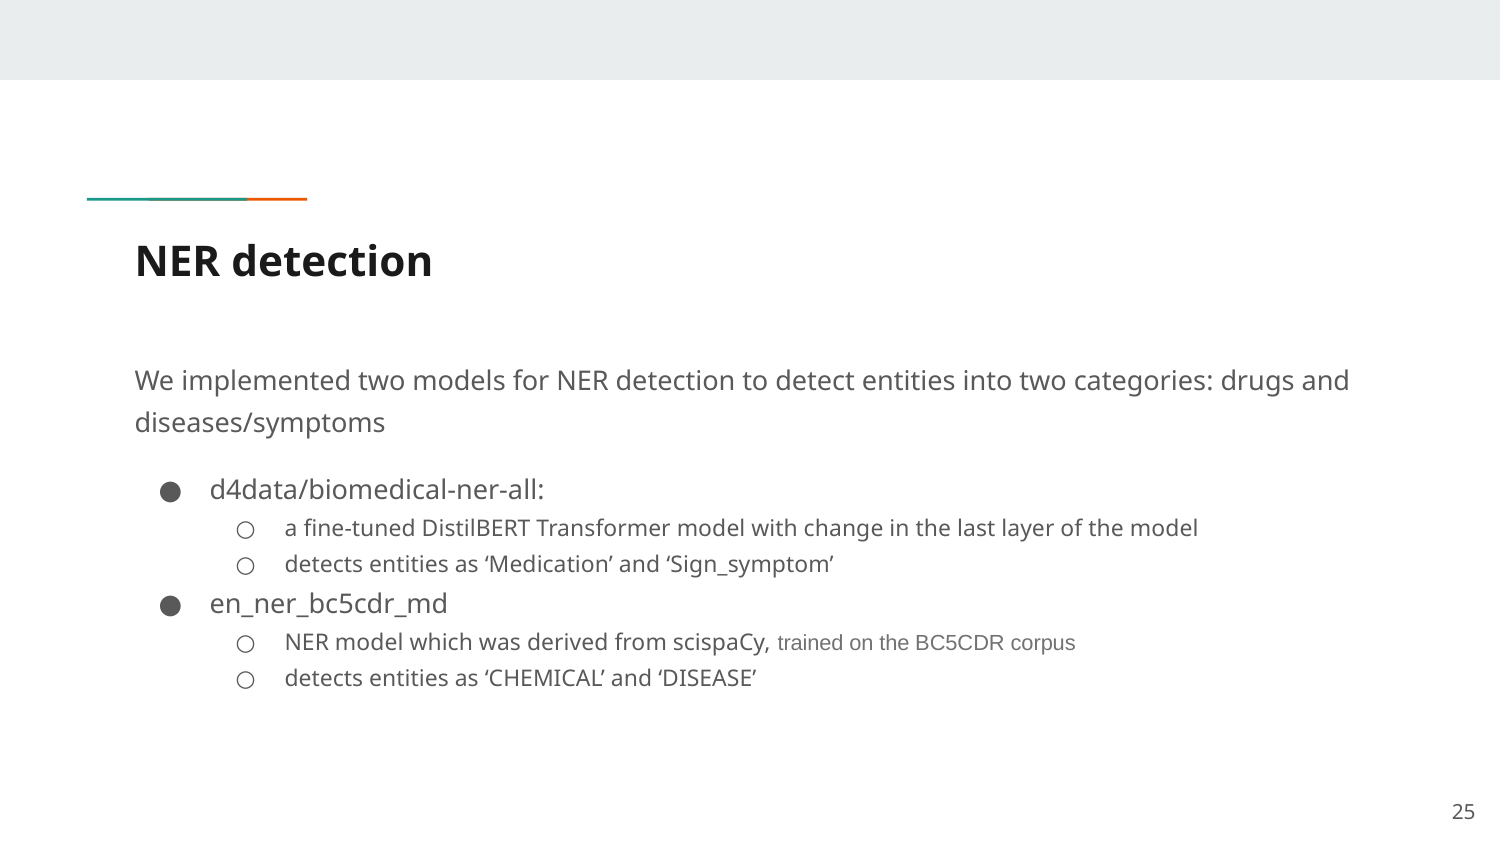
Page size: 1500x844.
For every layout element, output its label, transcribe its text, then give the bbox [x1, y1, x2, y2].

title NER detection [119, 216, 1381, 305]
list We implemented two models for NER detection to detect entities into two categories: drugs and diseases/symptoms d4data/biomedical-ner-all: a fine-tuned DistilBERT Transformer model with change in the last layer of the model detects entities as ‘Medication’ and ‘Sign_symptom’ en_ner_bc5cdr_md NER model which was derived from scispaCy, trained on the BC5CDR corpus detects entities as ‘CHEMICAL’ and ‘DISEASE’ [119, 341, 1381, 712]
slide_number ‹#› [1400, 779, 1491, 844]
